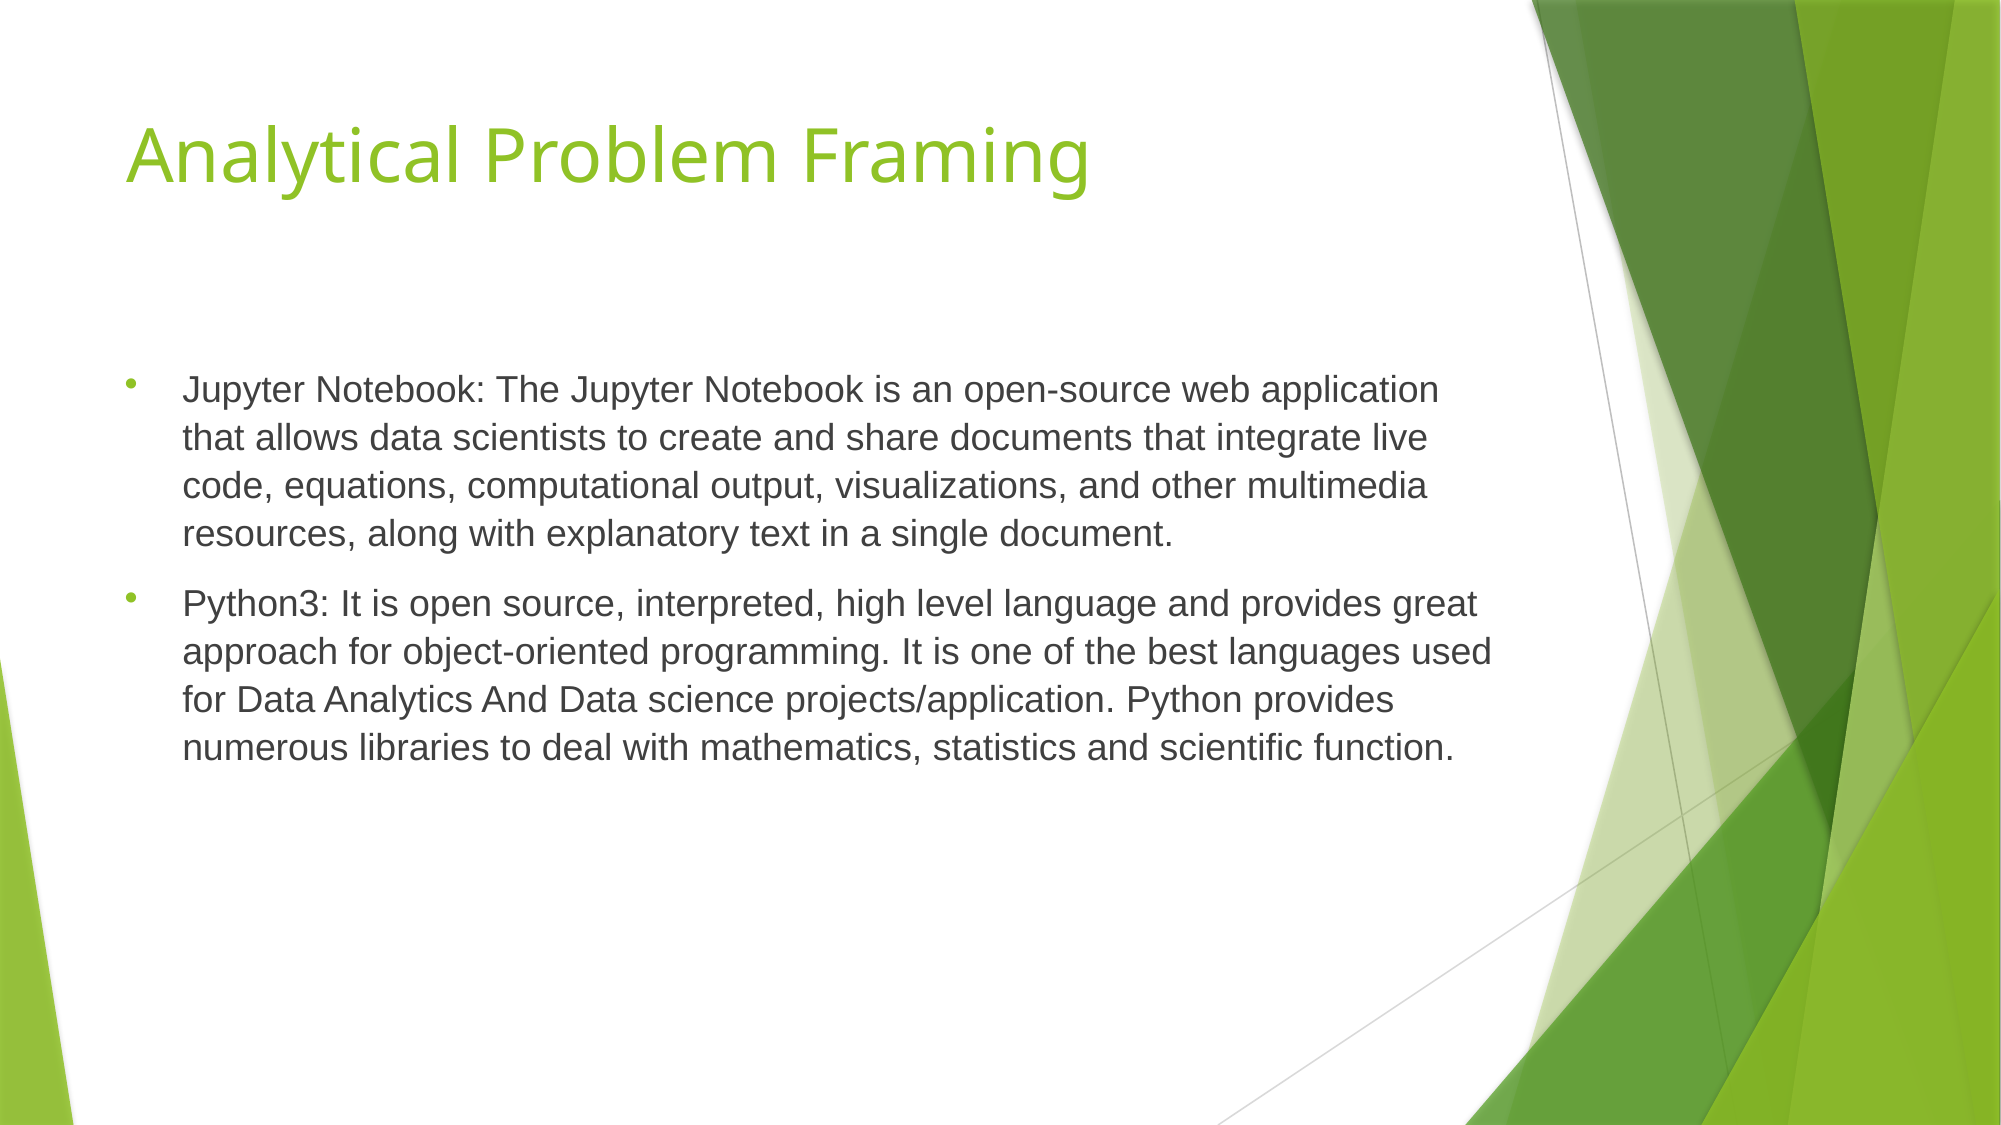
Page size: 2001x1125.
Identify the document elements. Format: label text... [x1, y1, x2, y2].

list Jupyter Notebook: The Jupyter Notebook is an open-source web application that allows data scientists to create and share documents that integrate live code, equations, computational output, visualizations, and other multimedia resources, along with explanatory text in a single document. Python3: It is open source, interpreted, high level language and provides great approach for object-oriented programming. It is one of the best languages used for Data Analytics And Data science projects/application. Python provides numerous libraries to deal with mathematics, statistics and scientific function. [111, 354, 1522, 992]
title Analytical Problem Framing [111, 99, 1522, 317]
